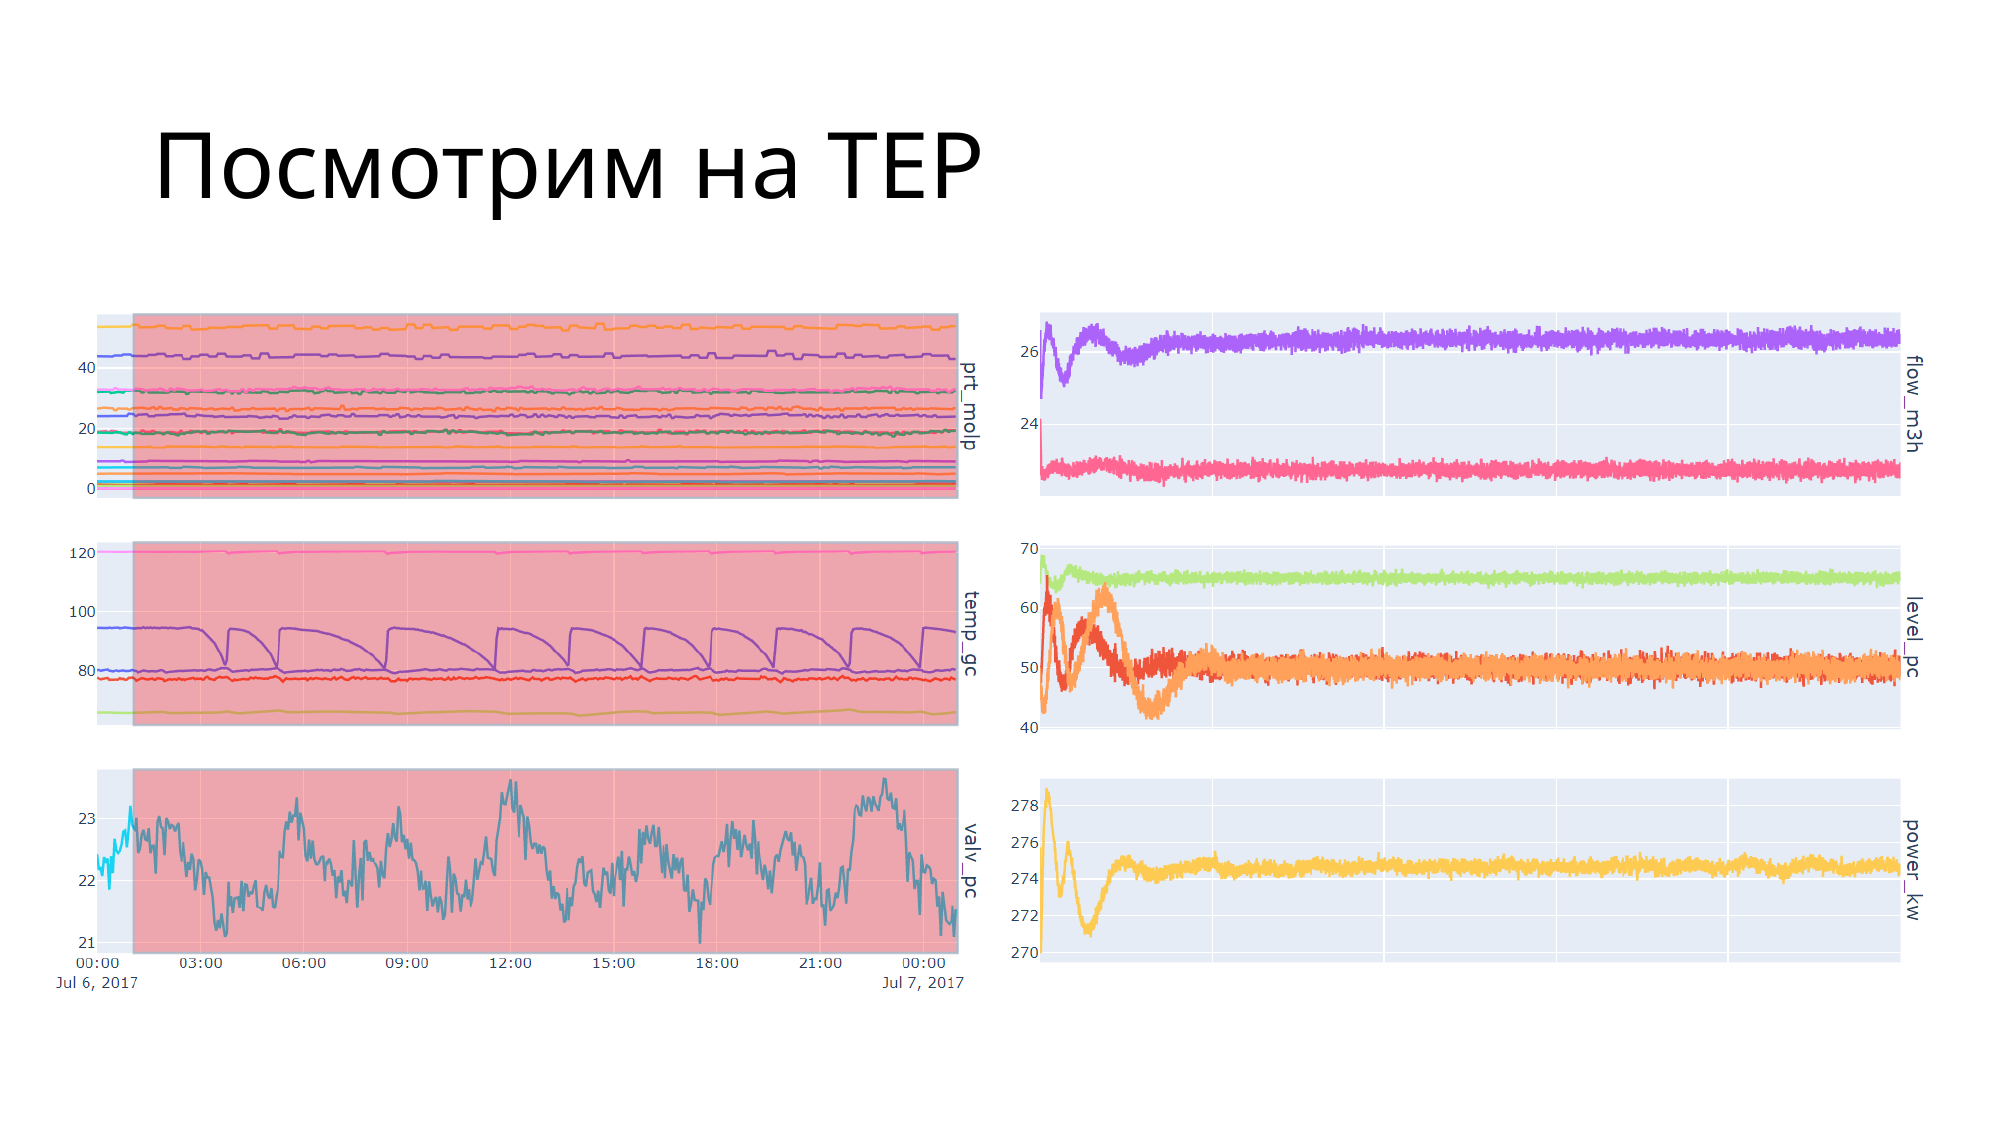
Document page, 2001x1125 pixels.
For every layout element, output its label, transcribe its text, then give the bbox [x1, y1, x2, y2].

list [38, 295, 1000, 1010]
title Посмотрим на TEP [137, 59, 1863, 278]
picture [999, 295, 1936, 992]
